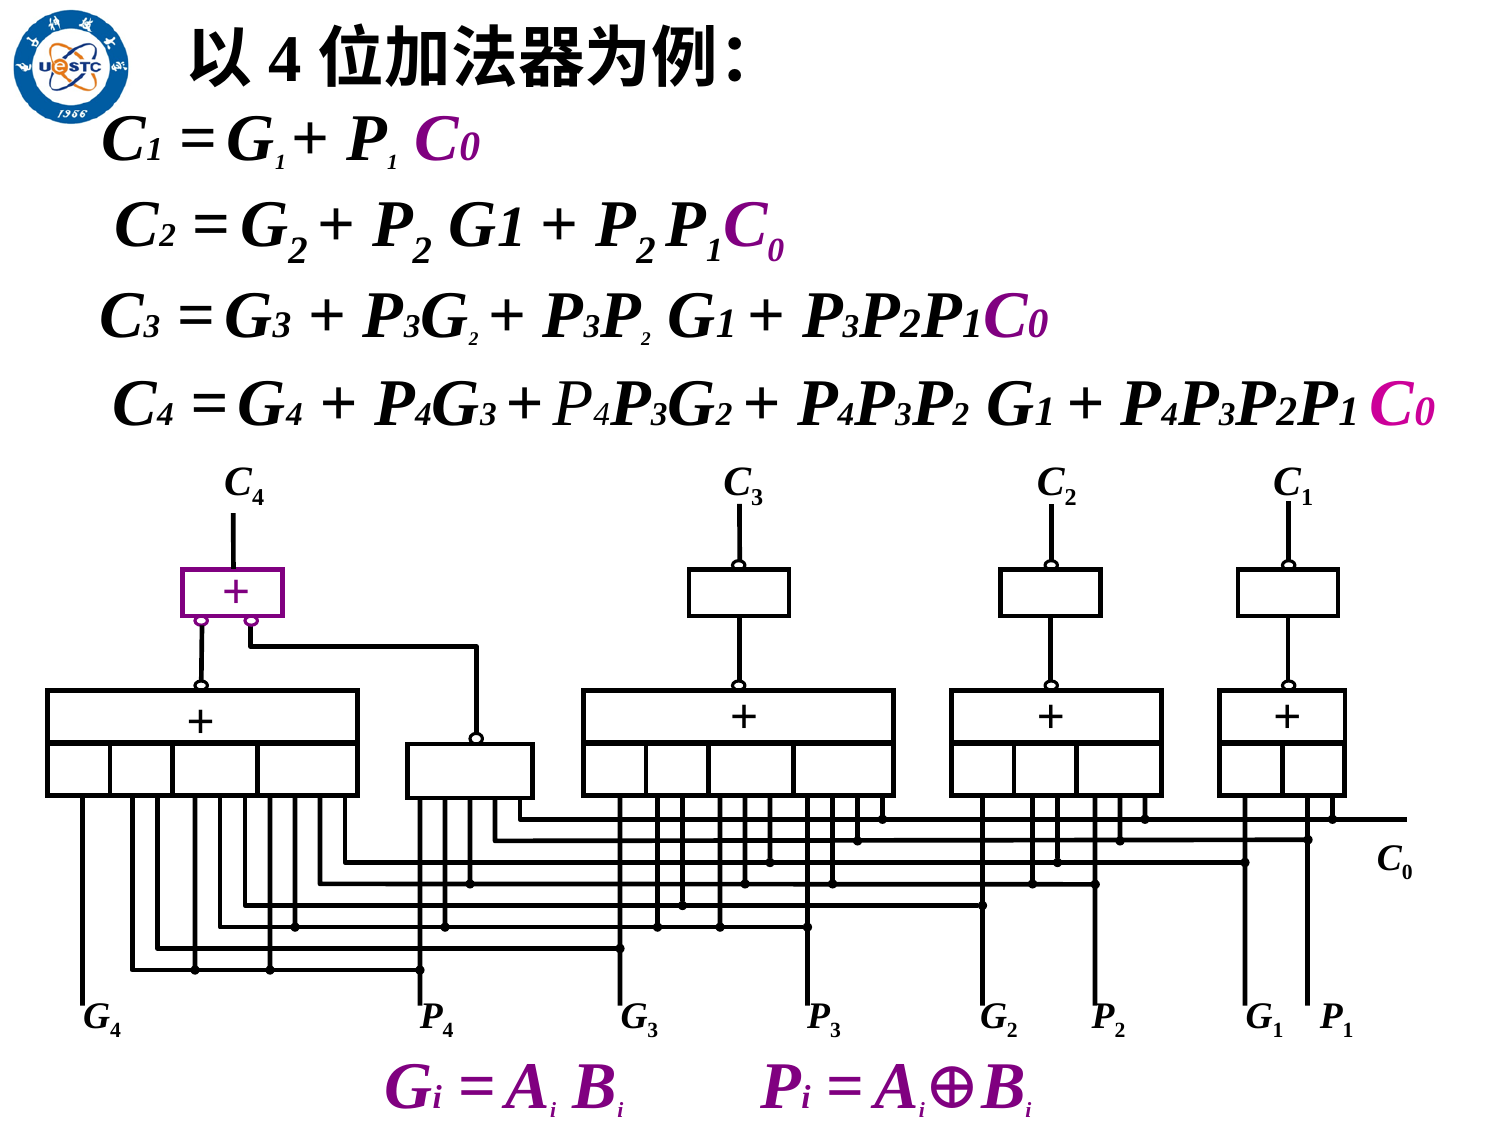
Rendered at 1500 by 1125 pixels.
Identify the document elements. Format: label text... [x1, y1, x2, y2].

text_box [44, 445, 1436, 1059]
picture [6, 8, 136, 126]
text_box C3 = G3 + P3G2 + P3P2 G1 + P3P2P1C0 [76, 263, 1064, 359]
text_box 以4位加法器为例： [171, 7, 1117, 102]
text_box Gi = Ai Bi [369, 1066, 639, 1125]
text_box C1 = G1 + P1 C0 [86, 86, 496, 182]
text_box C2 = G2 + P2 G1 + P2 P1C0 [100, 172, 800, 263]
text_box C4 = G4 + P4G3 + P4P3G2 + P4P3P2 G1 + P4P3P2P1 C0 [112, 351, 1436, 445]
text_box Pi = Ai⊕Bi [745, 1066, 1047, 1125]
